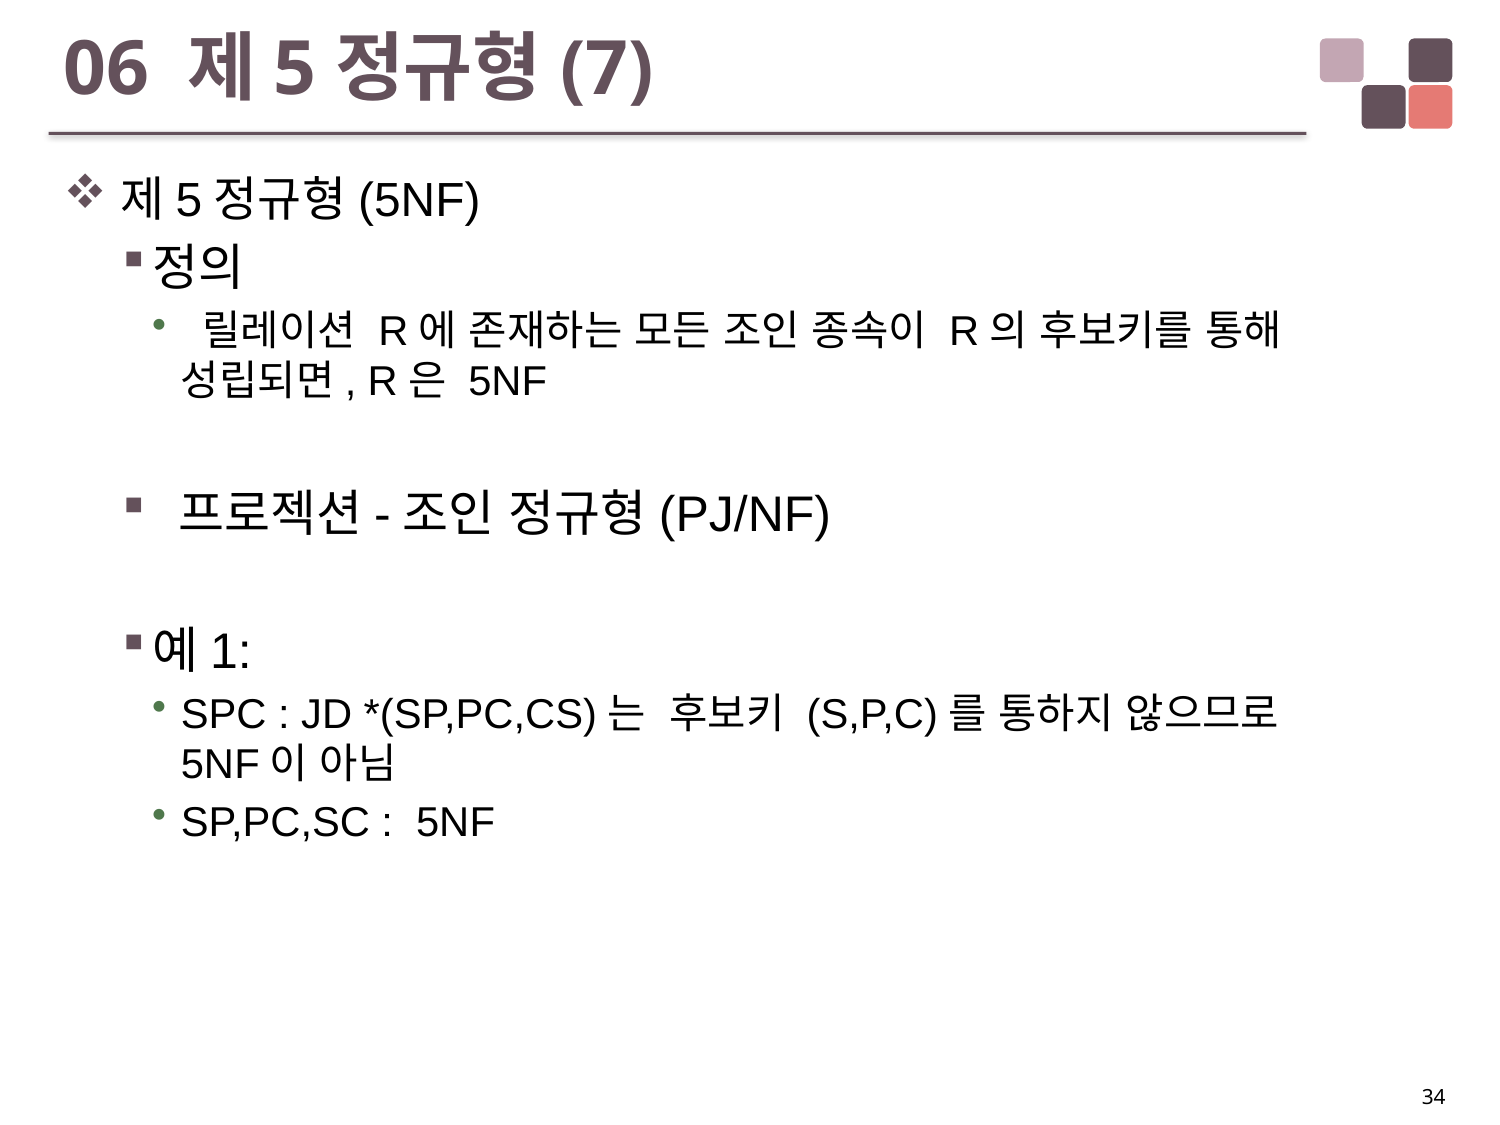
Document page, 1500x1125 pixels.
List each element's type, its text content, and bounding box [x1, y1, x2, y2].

list 제5정규형(5NF) 정의 릴레이션 R에 존재하는 모든 조인 종속이 R의 후보키를 통해 성립되면, R은 5NF 프로젝션-조인 정규형(PJ/NF) 예1: SPC : JD *(SP,PC,CS)는 후보키 (S,P,C)를 통하지 않으므로 5NF이 아님 SP,PC,SC : 5NF [48, 160, 1452, 1080]
title 06 제5정규형(7) [48, 8, 1452, 121]
text_box [48, 131, 1307, 136]
